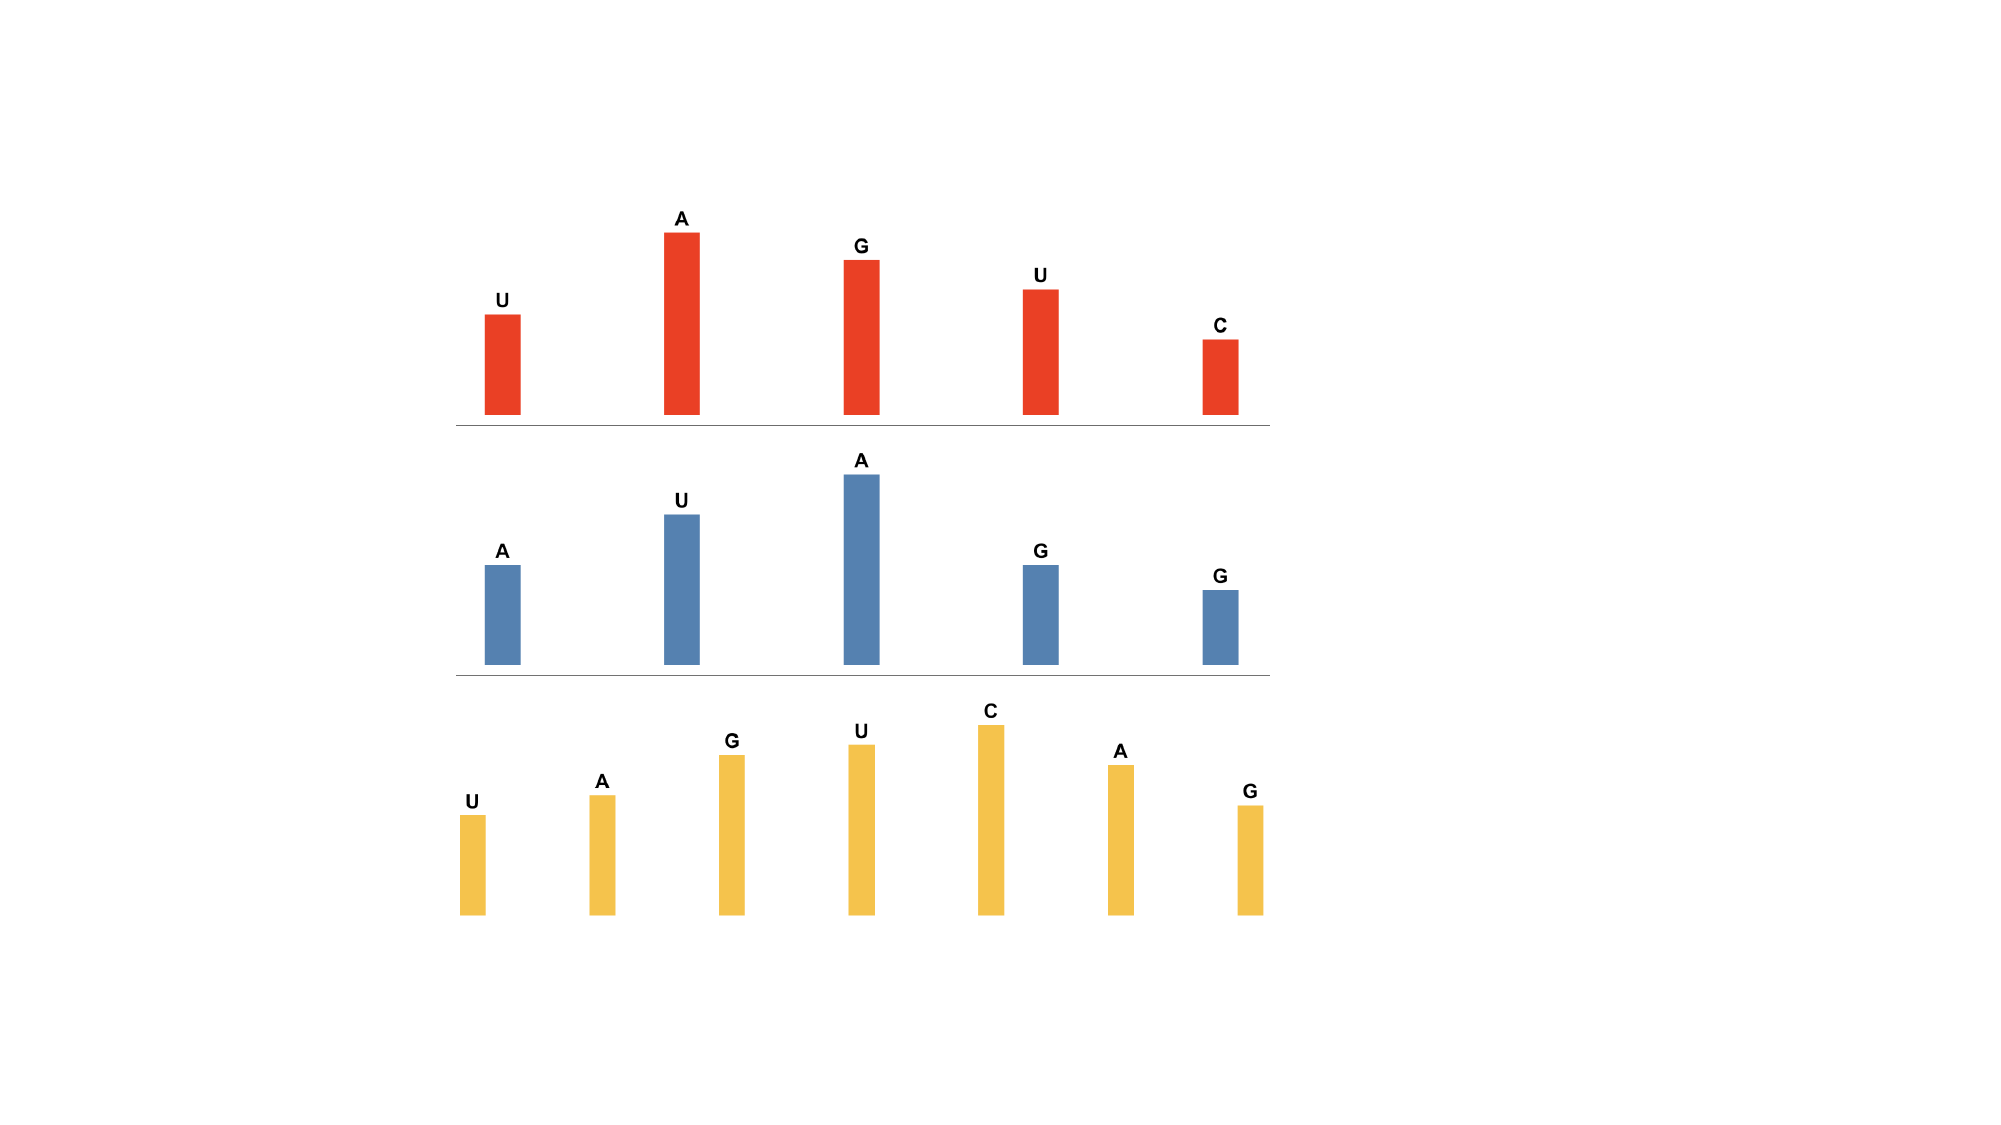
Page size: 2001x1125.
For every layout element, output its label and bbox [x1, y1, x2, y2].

list [456, 205, 1270, 920]
